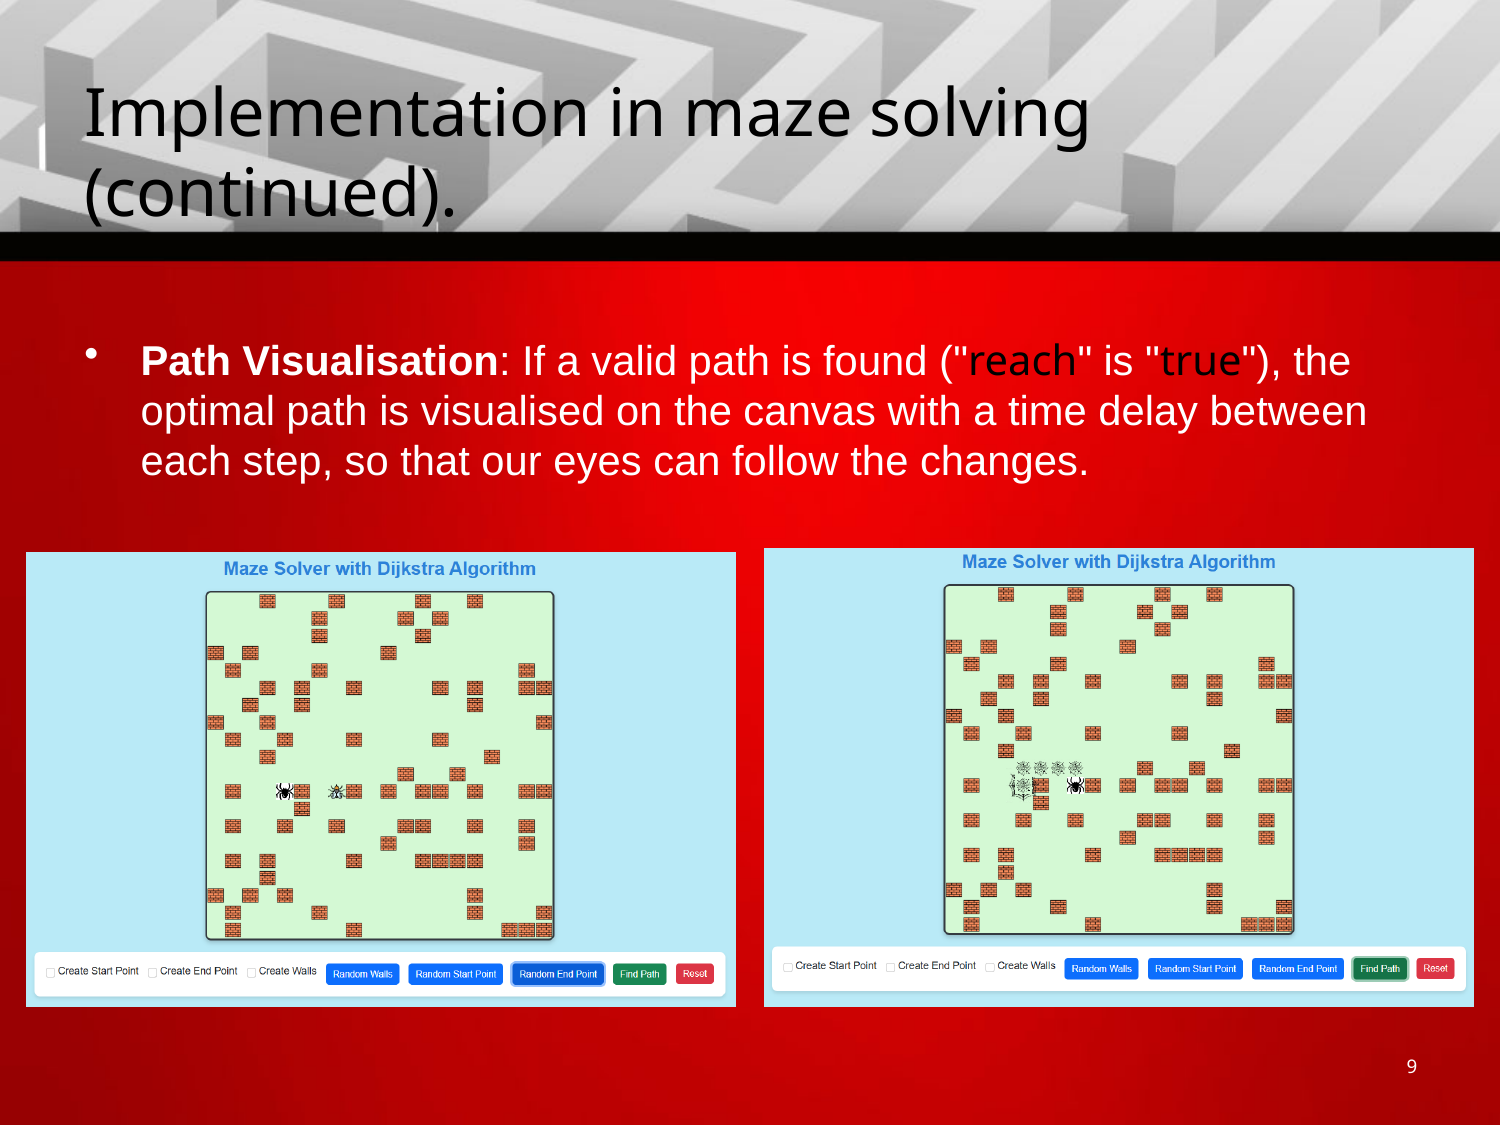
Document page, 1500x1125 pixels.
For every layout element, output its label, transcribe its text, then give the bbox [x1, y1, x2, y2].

slide_number 9 [1395, 1046, 1426, 1085]
list Path Visualisation: If a valid path is found ("reach" is "true"), the optimal path is visualised on the canvas with a time delay between each step, so that our eyes can follow the changes. [76, 325, 1424, 1024]
picture [0, 0, 1500, 1125]
title Implementation in maze solving (continued). [76, 54, 1424, 245]
